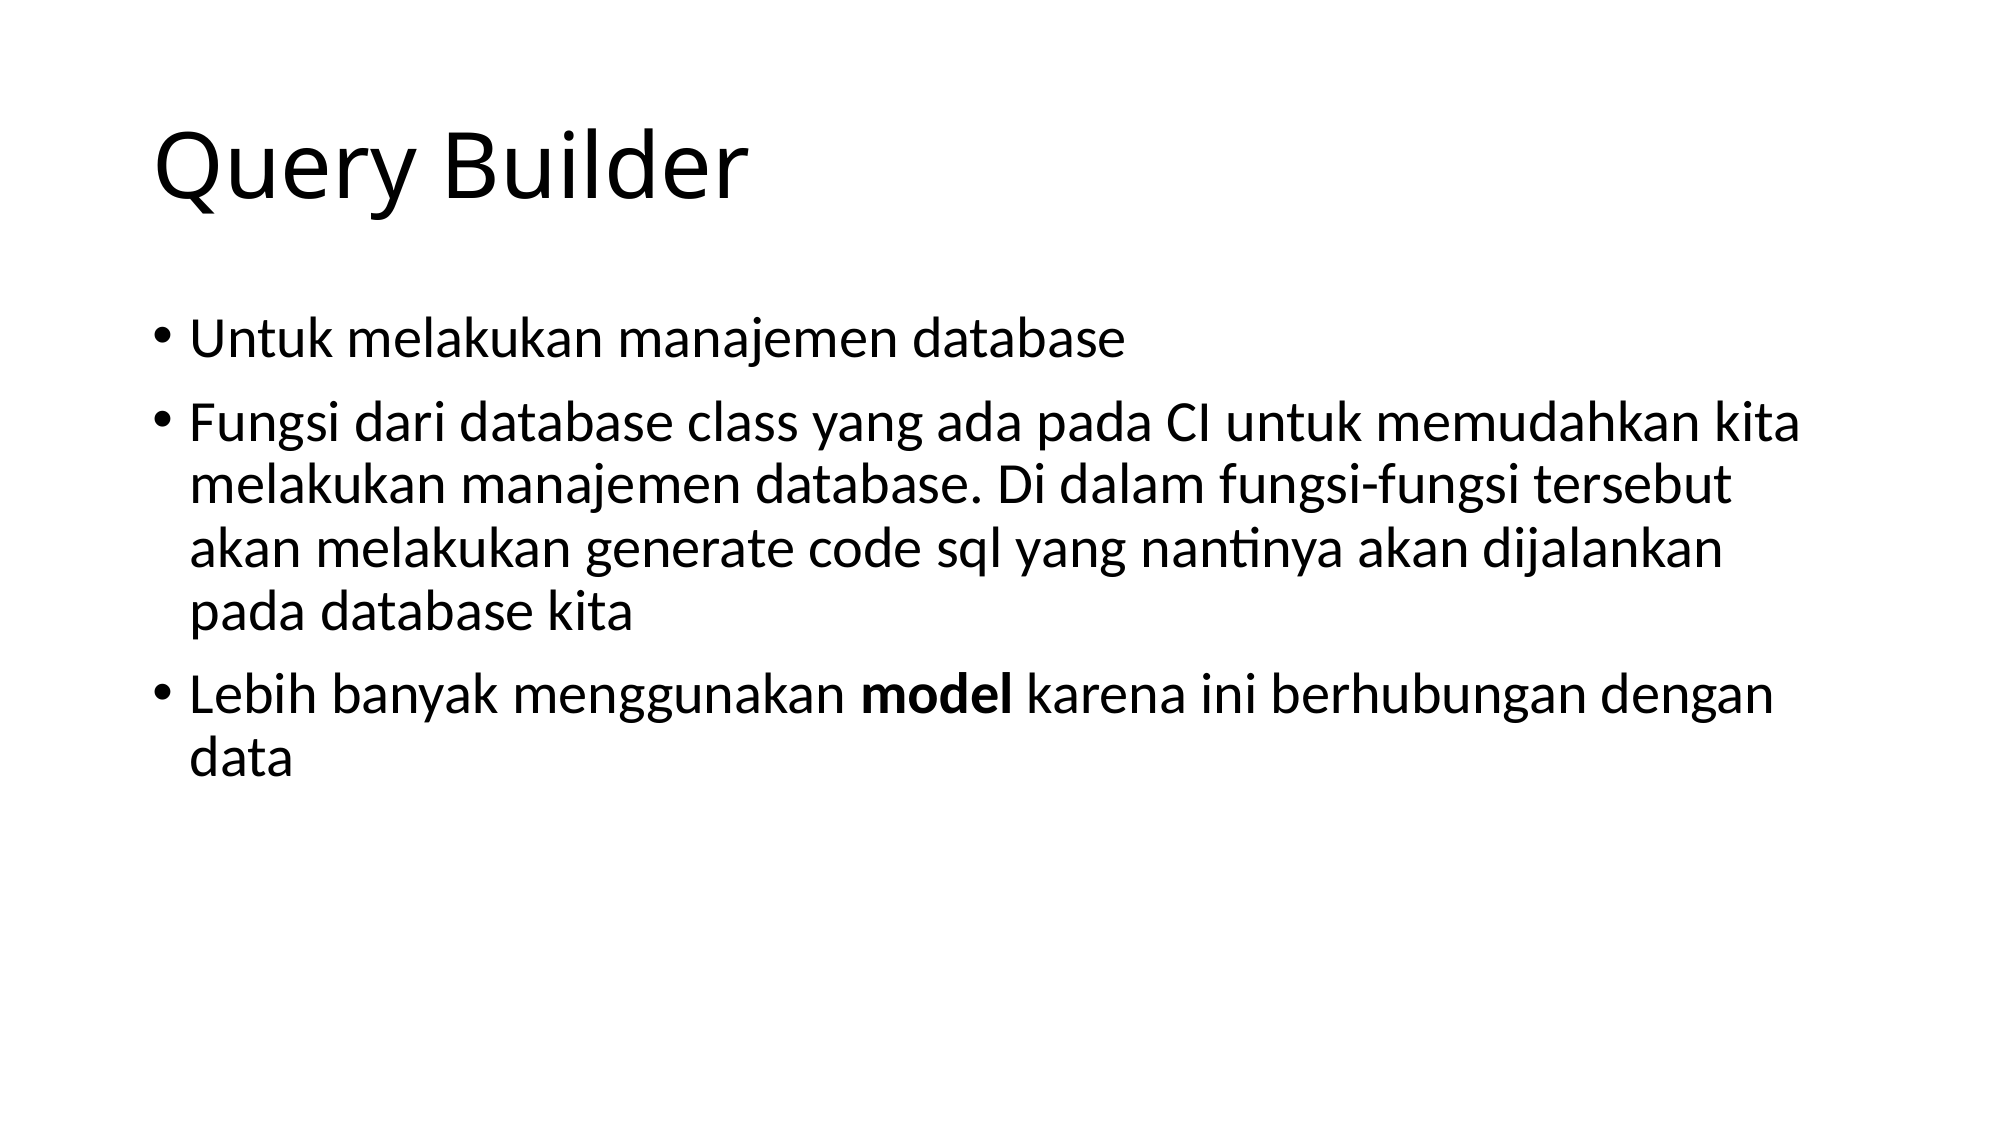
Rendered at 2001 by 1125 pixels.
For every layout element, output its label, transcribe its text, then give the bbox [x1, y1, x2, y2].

title Query Builder [137, 59, 1863, 278]
list Untuk melakukan manajemen database Fungsi dari database class yang ada pada CI untuk memudahkan kita melakukan manajemen database. Di dalam fungsi-fungsi tersebut akan melakukan generate code sql yang nantinya akan dijalankan pada database kita Lebih banyak menggunakan model karena ini berhubungan dengan data [137, 299, 1863, 1014]
